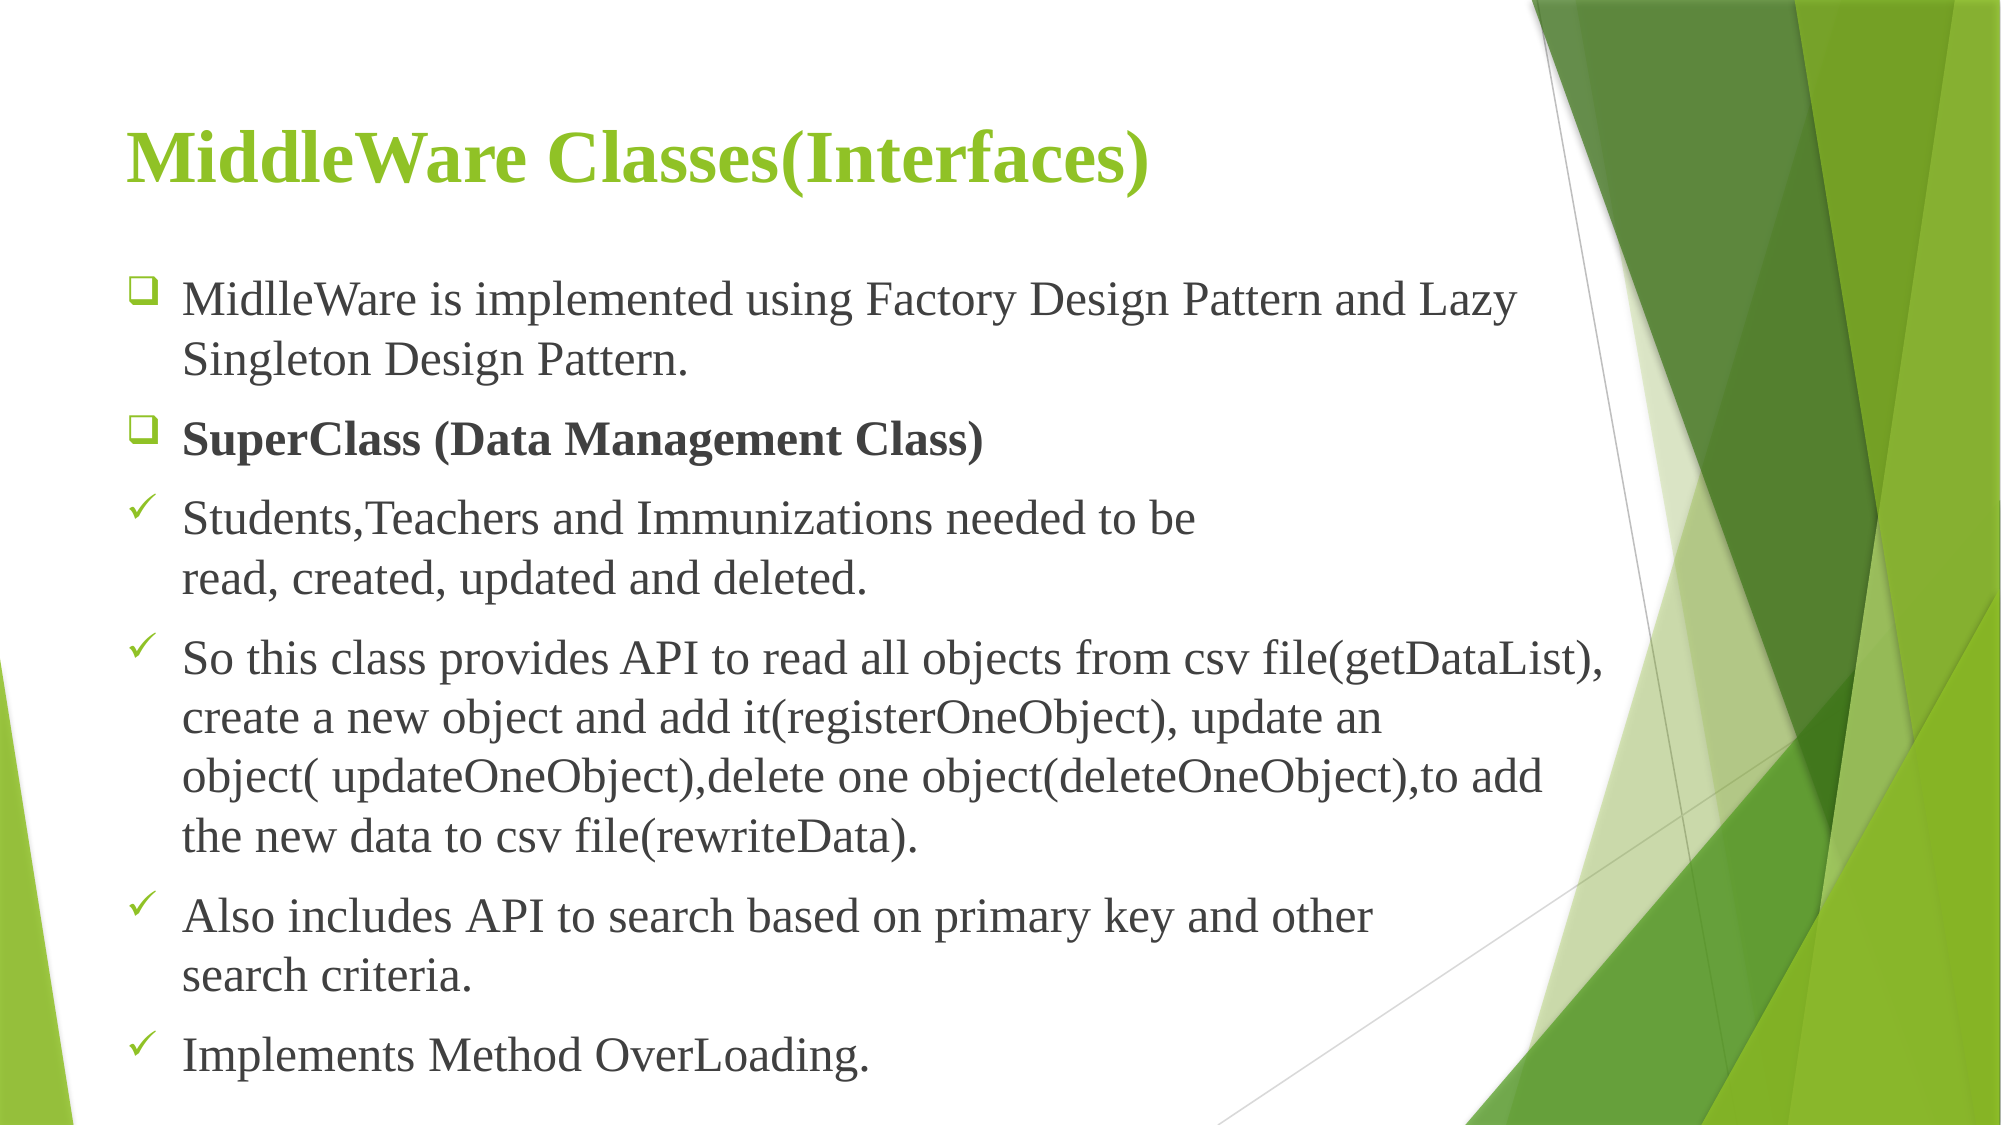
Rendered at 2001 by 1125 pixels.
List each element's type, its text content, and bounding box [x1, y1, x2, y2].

title MiddleWare Classes(Interfaces) [111, 99, 1522, 247]
list MidlleWare is implemented using Factory Design Pattern and Lazy Singleton Design Pattern. SuperClass (Data Management Class) Students,Teachers and Immunizations needed to be read, created, updated and deleted. So this class provides API to read all objects from csv file(getDataList), create a new object and add it(registerOneObject), update an object( updateOneObject),delete one object(deleteOneObject),to add the new data to csv file(rewriteData). Also includes API to search based on primary key and other search criteria. Implements Method OverLoading. [111, 258, 1628, 1095]
